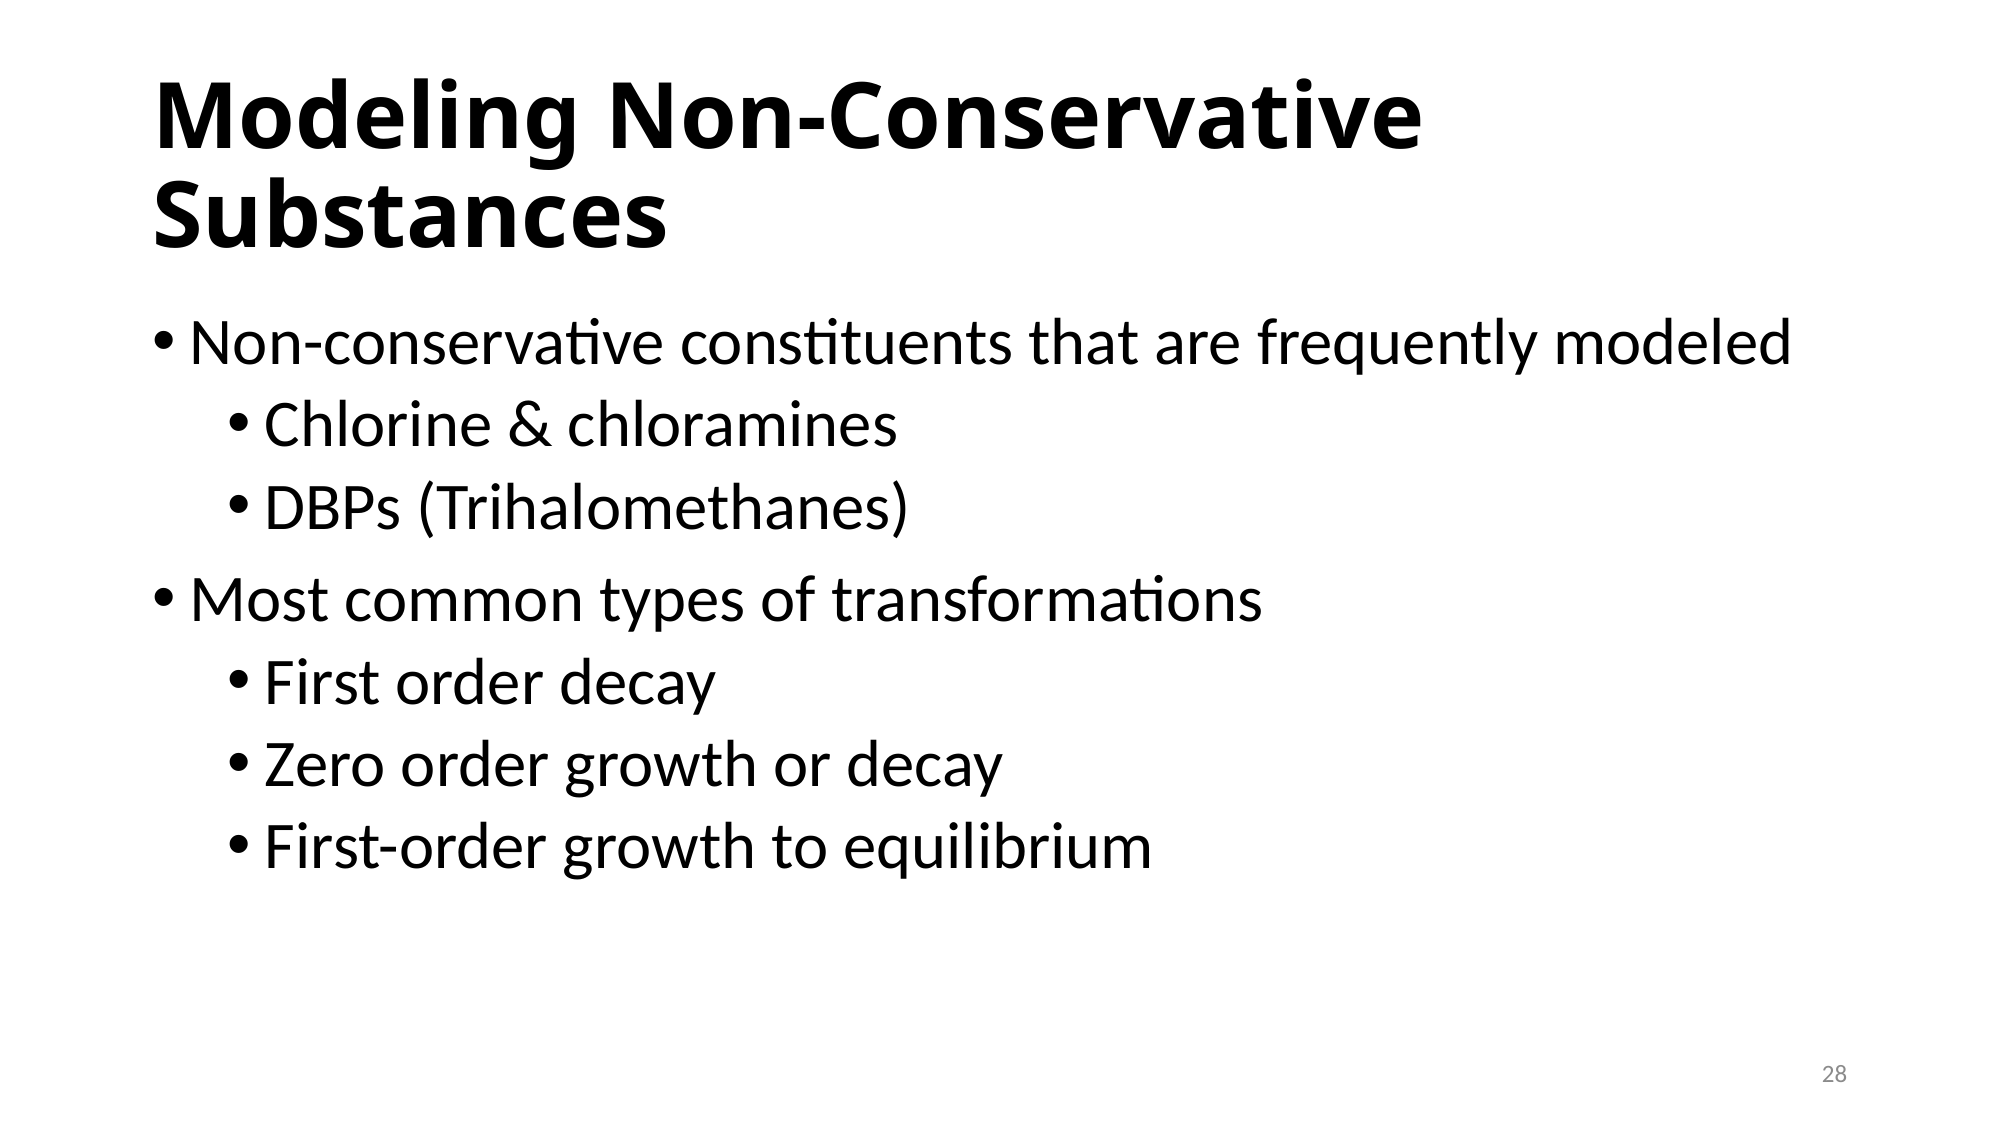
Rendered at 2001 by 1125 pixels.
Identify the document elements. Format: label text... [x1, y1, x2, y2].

slide_number 28 [1412, 1042, 1863, 1103]
list Non-conservative constituents that are frequently modeled Chlorine & chloramines DBPs (Trihalomethanes) Most common types of transformations First order decay Zero order growth or decay First-order growth to equilibrium [137, 299, 1863, 1014]
title Modeling Non-Conservative Substances [137, 59, 1863, 278]
